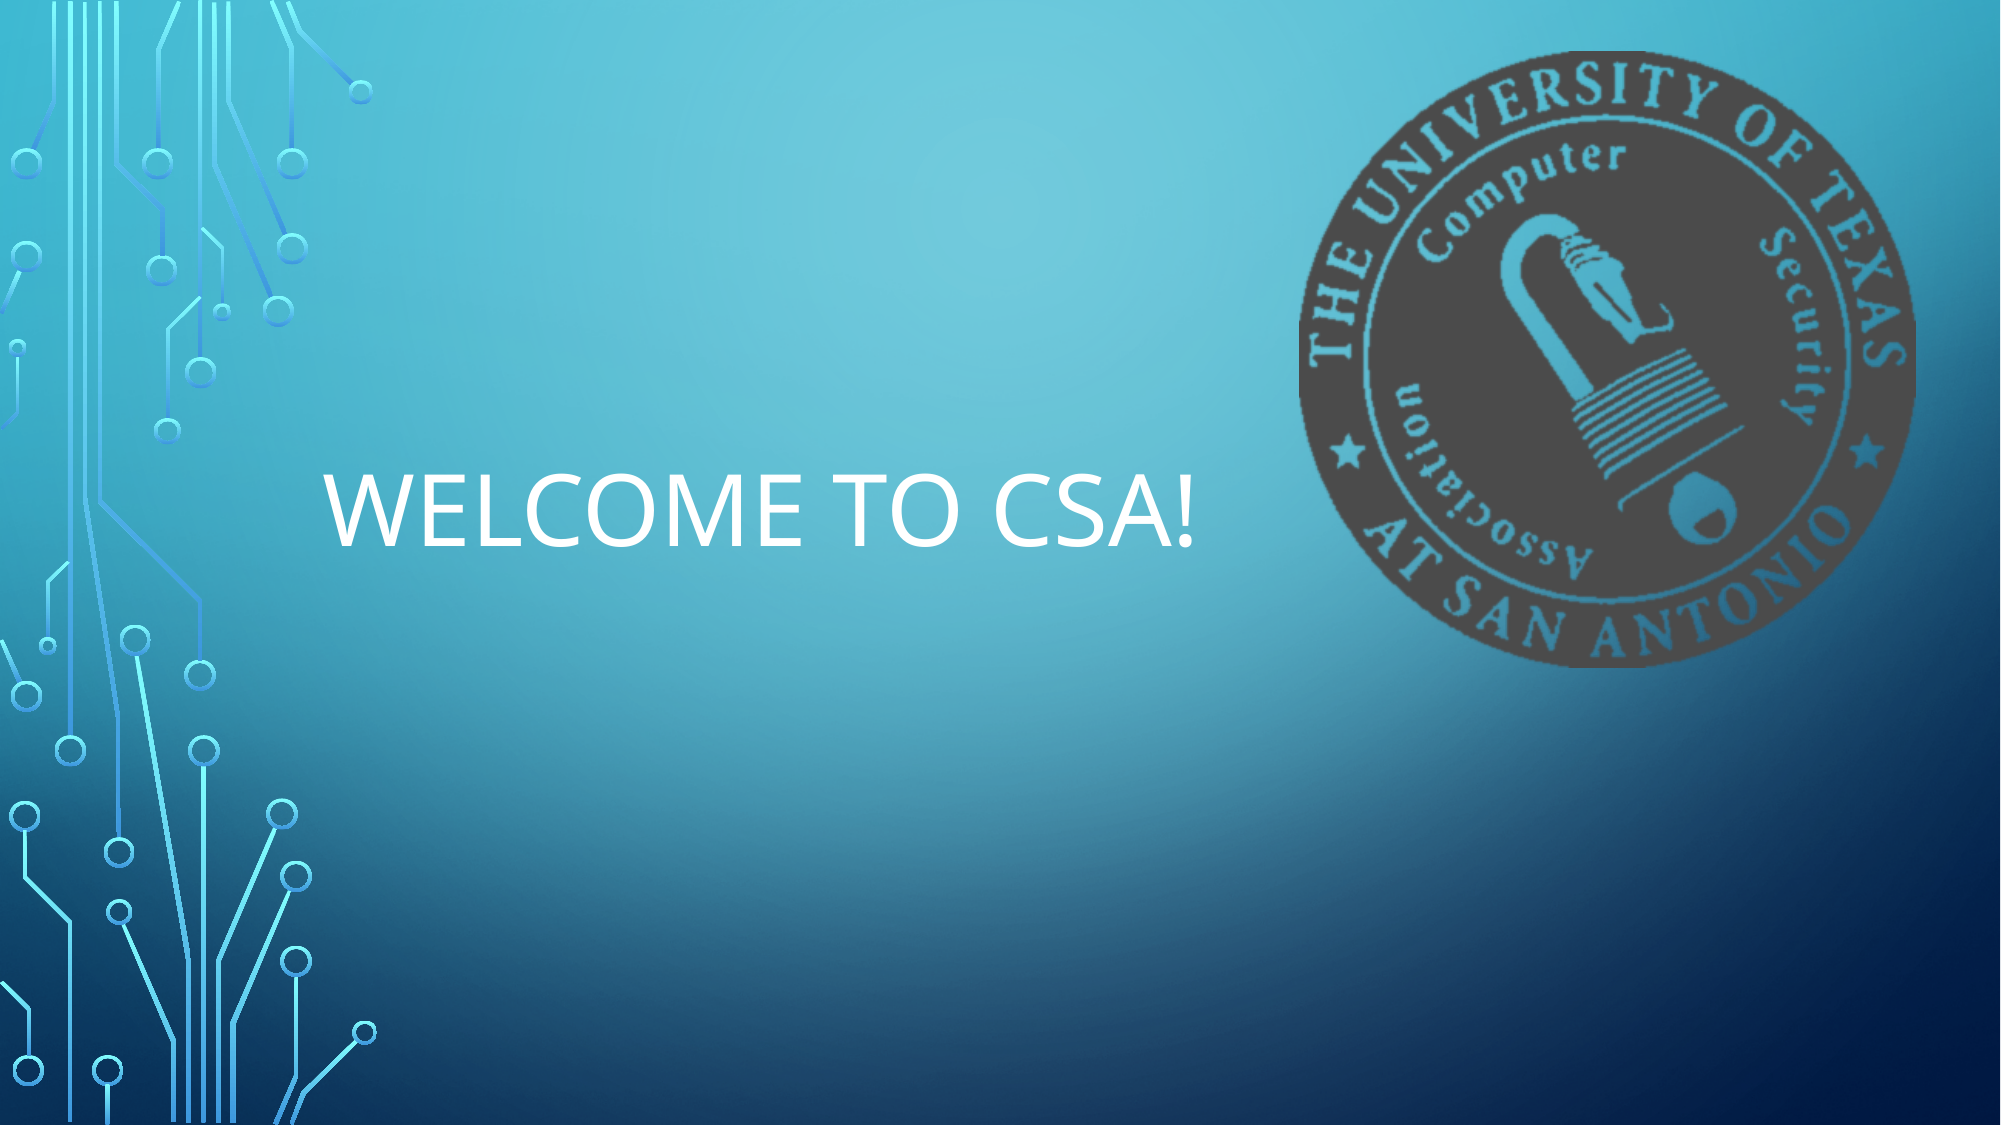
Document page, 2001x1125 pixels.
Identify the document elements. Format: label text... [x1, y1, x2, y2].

title Welcome to CSA! [307, 184, 1299, 576]
picture [1299, 50, 1917, 668]
